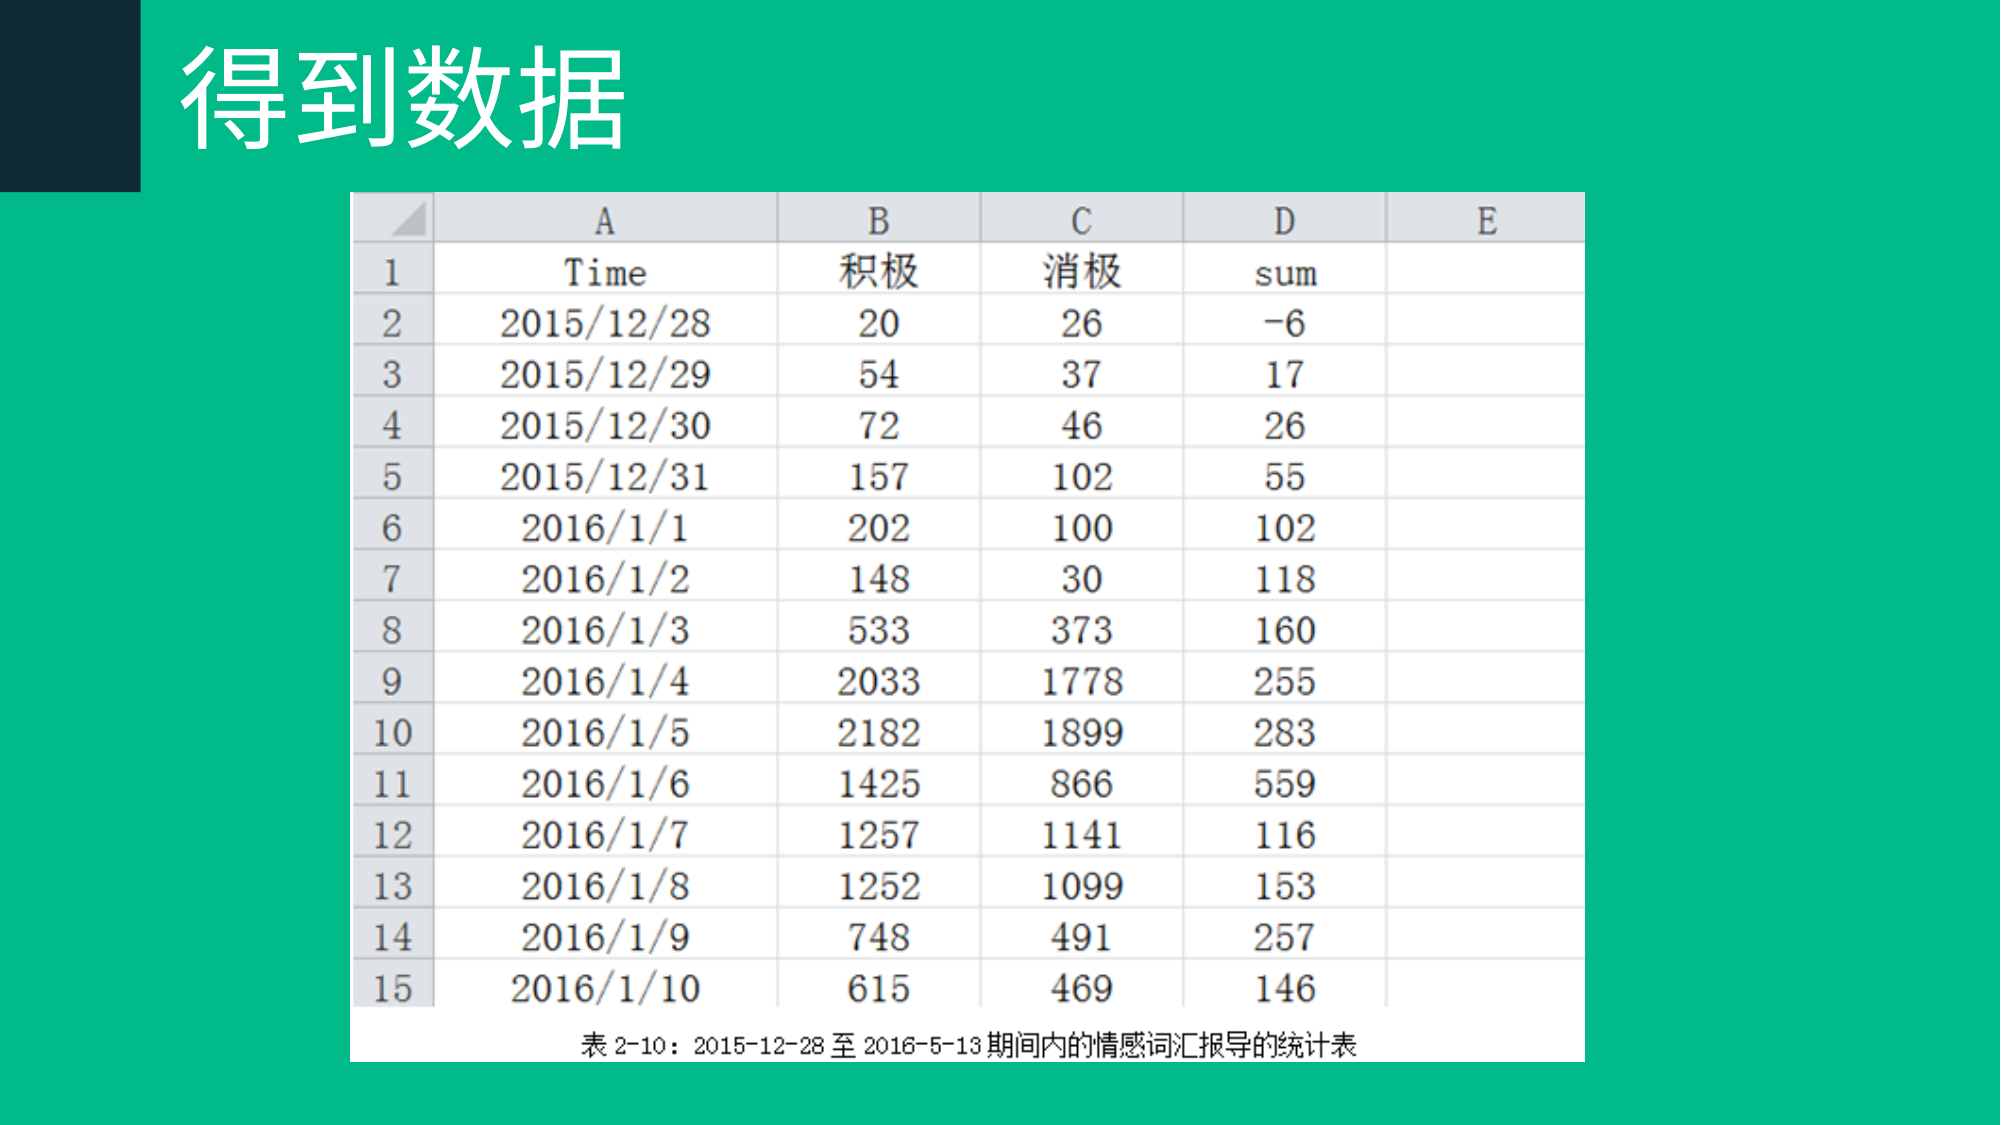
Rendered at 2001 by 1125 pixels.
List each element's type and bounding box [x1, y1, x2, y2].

text_box [0, 0, 773, 193]
picture [350, 192, 1585, 1063]
